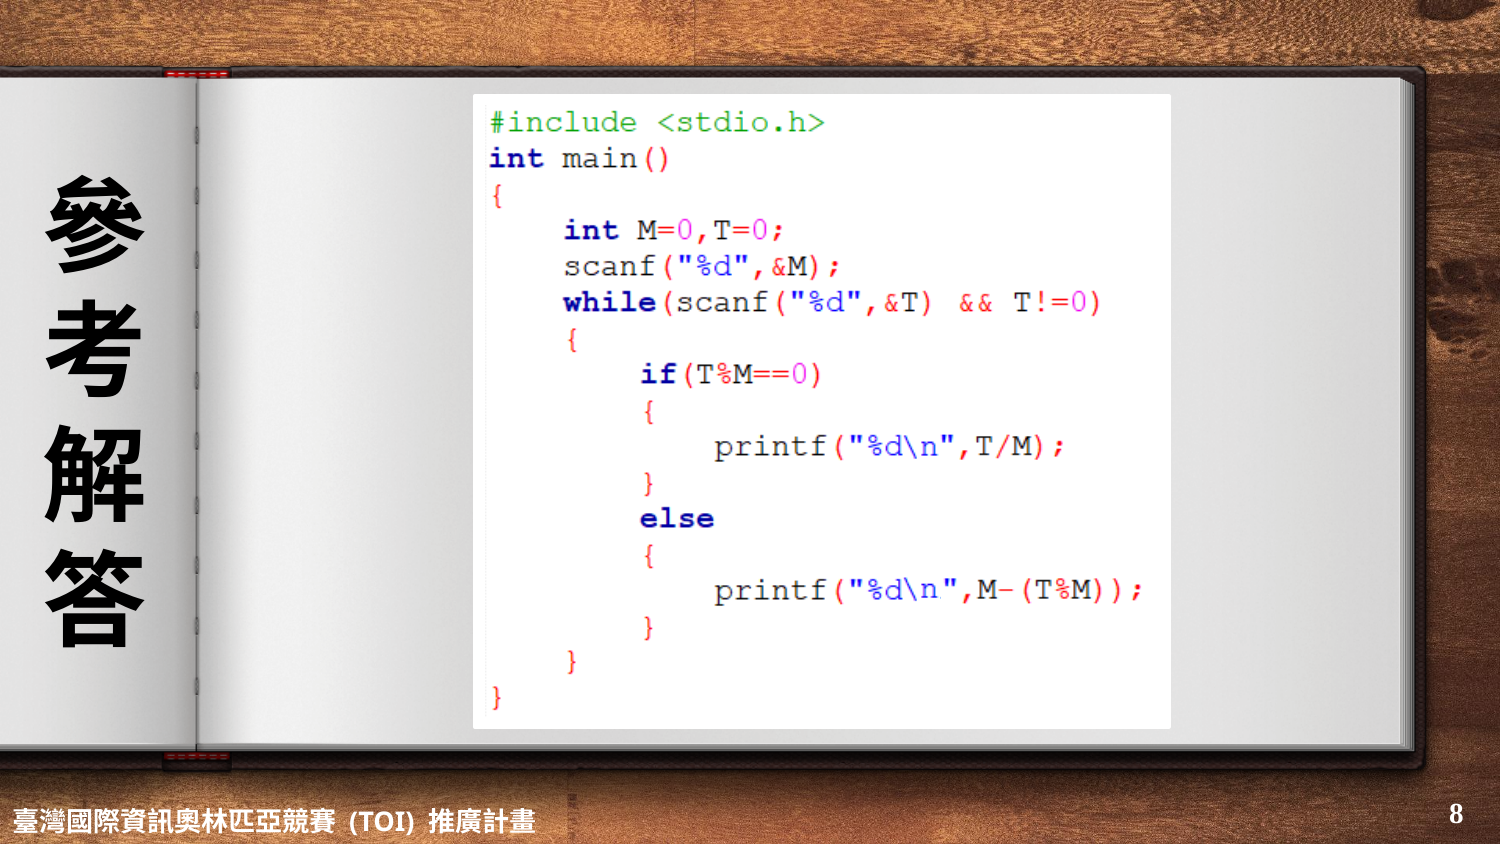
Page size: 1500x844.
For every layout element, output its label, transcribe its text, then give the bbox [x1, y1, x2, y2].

slide_number 8 [1434, 779, 1500, 844]
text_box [474, 95, 1169, 728]
picture [0, 0, 1500, 844]
text_box 參考解答 [27, 149, 166, 675]
